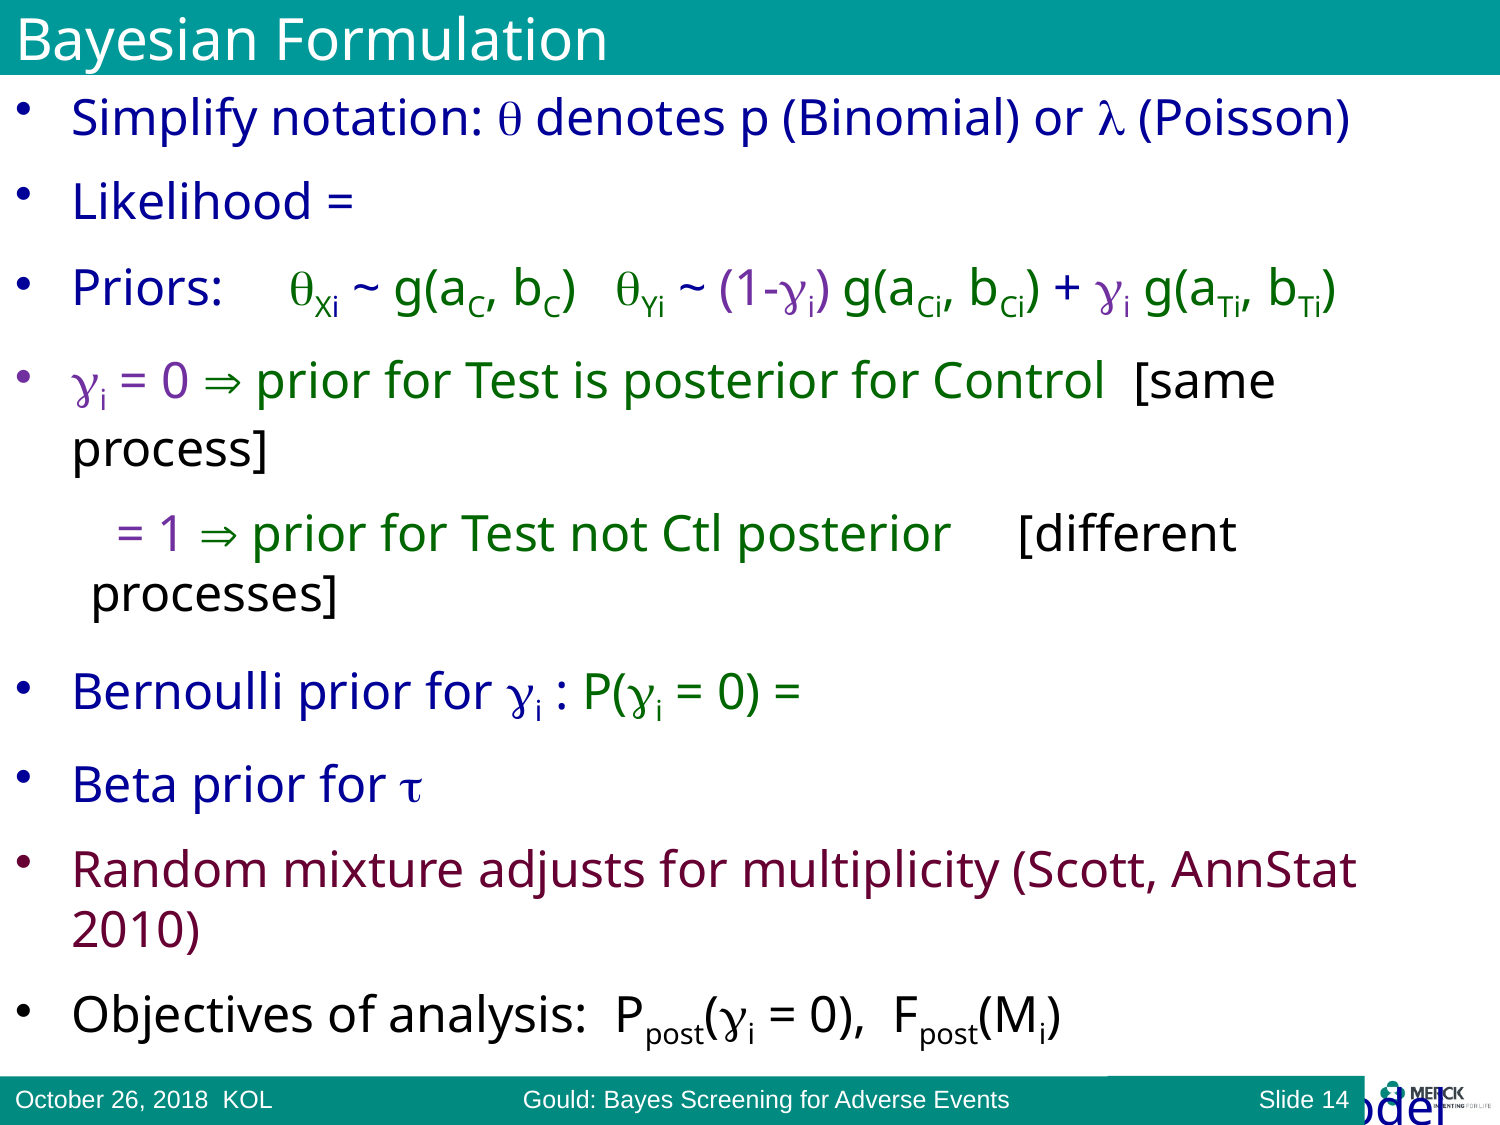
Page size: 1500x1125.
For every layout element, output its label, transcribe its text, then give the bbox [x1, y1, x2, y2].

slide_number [0, 1076, 1107, 1125]
slide_number Slide 13 [1107, 1075, 1365, 1125]
title Bayesian Formulation [0, 0, 1500, 75]
picture [1413, 1101, 1427, 1109]
picture [1382, 1101, 1397, 1120]
picture [1368, 1072, 1500, 1120]
